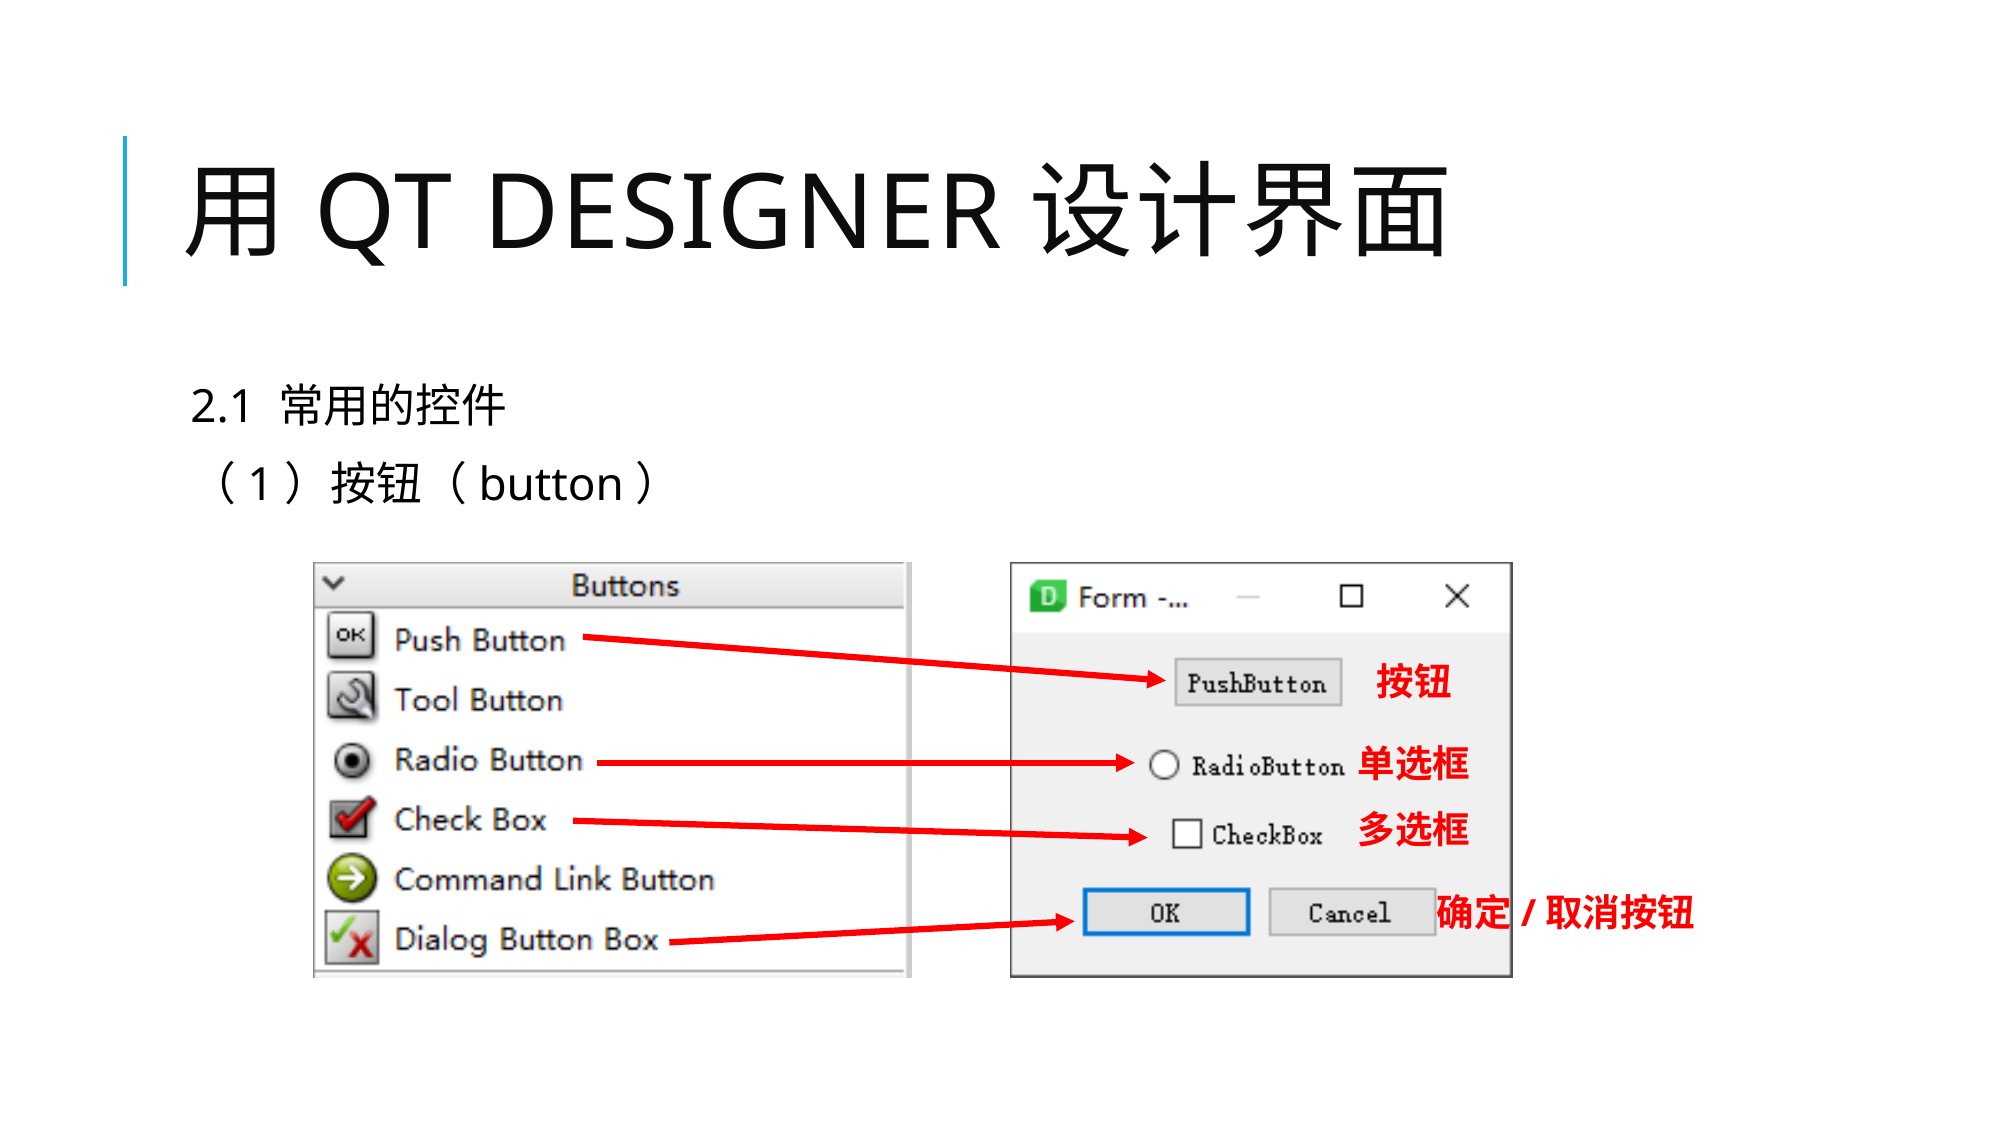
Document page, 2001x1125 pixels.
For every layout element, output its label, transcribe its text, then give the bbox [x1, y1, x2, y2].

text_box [582, 636, 1167, 681]
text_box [669, 920, 1075, 943]
text_box 确定/取消按钮 [1518, 881, 1711, 942]
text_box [572, 820, 1148, 838]
picture [1010, 562, 1513, 978]
title 用Qt designer设计界面 [168, 96, 1763, 342]
list 2.1 常用的控件 （1）按钮（button） [168, 375, 1763, 1035]
picture [313, 562, 913, 978]
